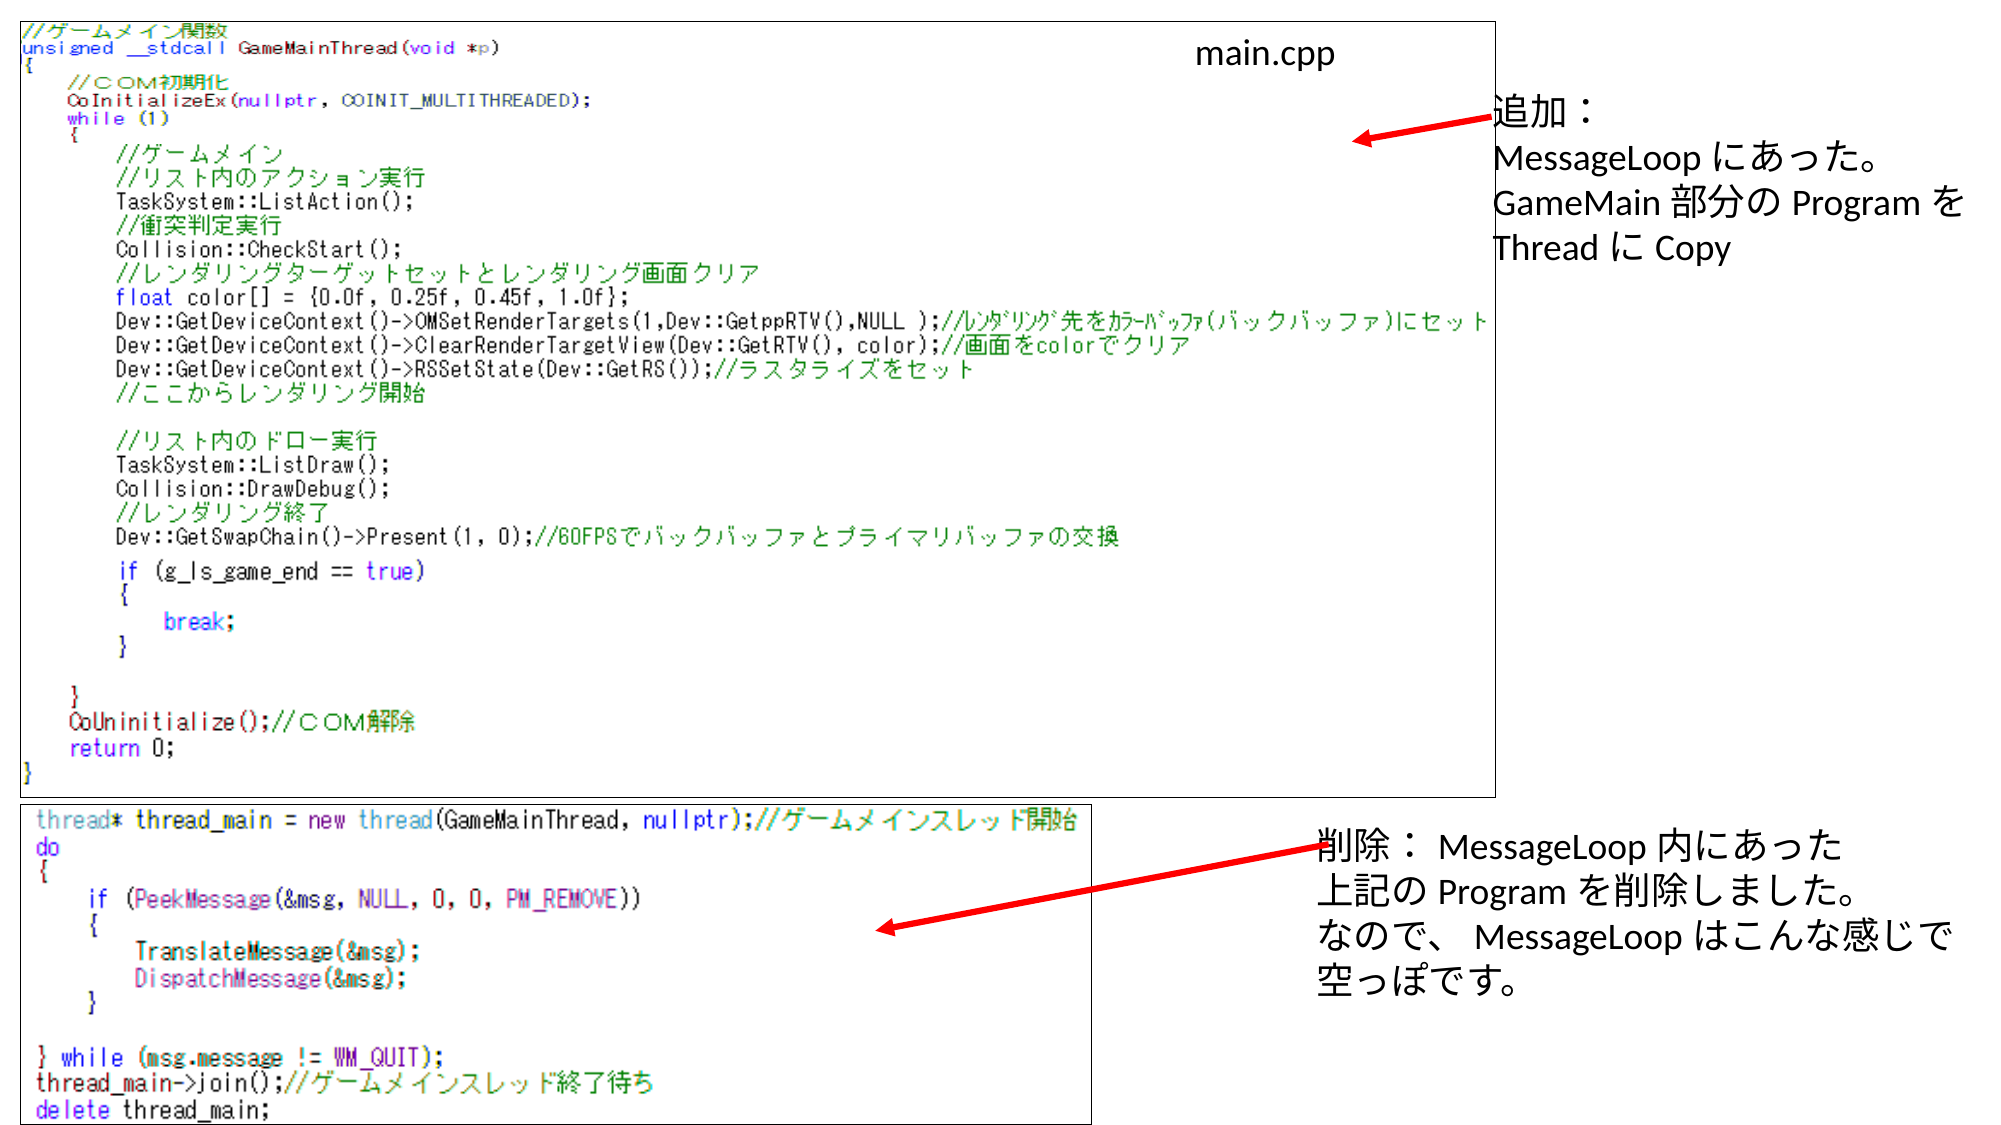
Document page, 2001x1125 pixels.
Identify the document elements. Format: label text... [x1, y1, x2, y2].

text_box 削除：MessageLoop内にあった 上記のProgramを削除しました。 なので、MessageLoopはこんな感じで 空っぽです。 [1301, 814, 1970, 1010]
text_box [875, 844, 1329, 931]
text_box 追加： MessageLoopにあった。 GameMain部分のProgramを ThreadにCopy [1496, 80, 1983, 276]
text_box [1351, 116, 1492, 142]
picture [20, 804, 1092, 1125]
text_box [20, 20, 1496, 798]
